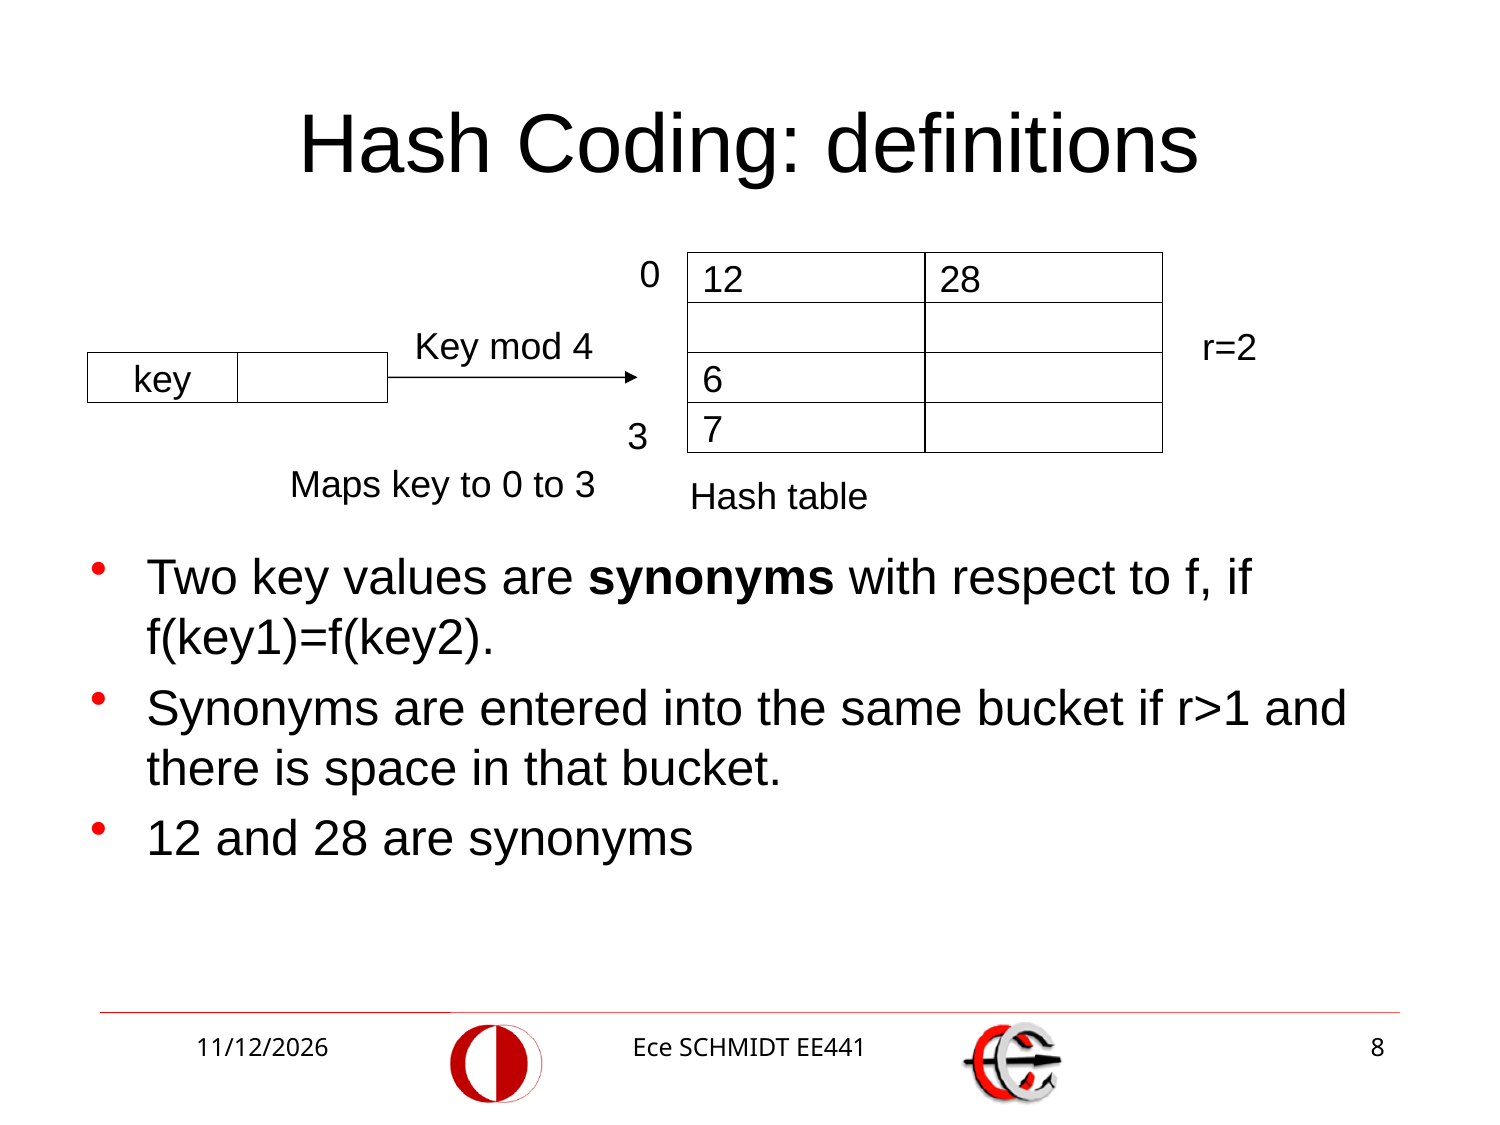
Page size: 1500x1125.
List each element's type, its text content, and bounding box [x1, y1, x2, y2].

text_box [924, 402, 1163, 453]
text_box key [87, 352, 237, 403]
text_box [924, 352, 1163, 402]
footer Ece SCHMIDT EE441 [512, 1024, 988, 1103]
text_box [924, 302, 1163, 352]
text_box 12 [713, 252, 924, 302]
text_box Hash table [675, 464, 925, 525]
text_box 0 [624, 242, 713, 302]
text_box 28 [924, 252, 1163, 302]
text_box Key mod 4 [399, 314, 638, 375]
slide_number 8 [1074, 1024, 1400, 1103]
text_box Maps key to 0 to 3 [275, 452, 688, 513]
text_box [687, 302, 924, 352]
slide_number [99, 1024, 425, 1103]
text_box 6 [687, 352, 924, 402]
text_box 7 [687, 402, 924, 453]
picture [950, 1019, 1068, 1106]
text_box 3 [612, 404, 713, 464]
text_box [237, 352, 388, 403]
text_box Two key values are synonyms with respect to f, if f(key1)=f(key2). Synonyms are entered into the same bucket if r>1 and there is space in that bucket. 12 and 28 are synonyms [74, 537, 1425, 1006]
text_box r=2 [1187, 315, 1425, 376]
text_box [387, 375, 638, 384]
picture [448, 1023, 543, 1103]
title Hash Coding: definitions [75, 45, 1425, 233]
